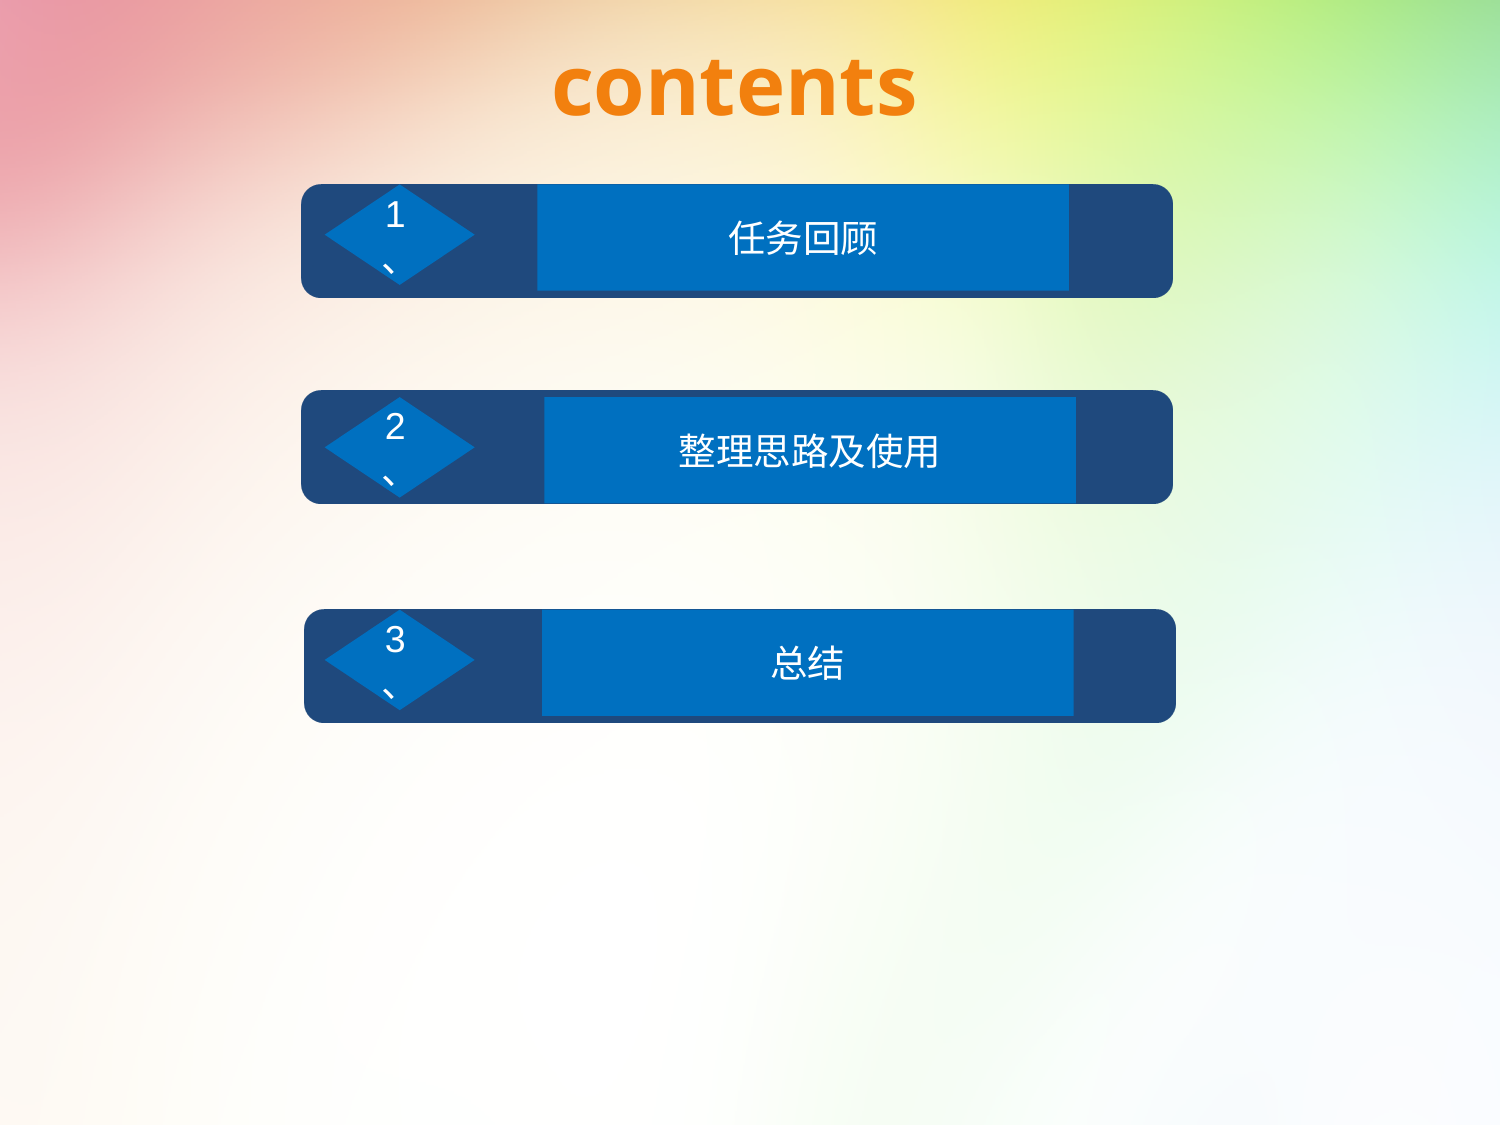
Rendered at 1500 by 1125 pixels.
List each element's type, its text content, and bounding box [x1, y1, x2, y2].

title contents [68, 26, 1429, 142]
picture [0, 0, 1500, 1125]
